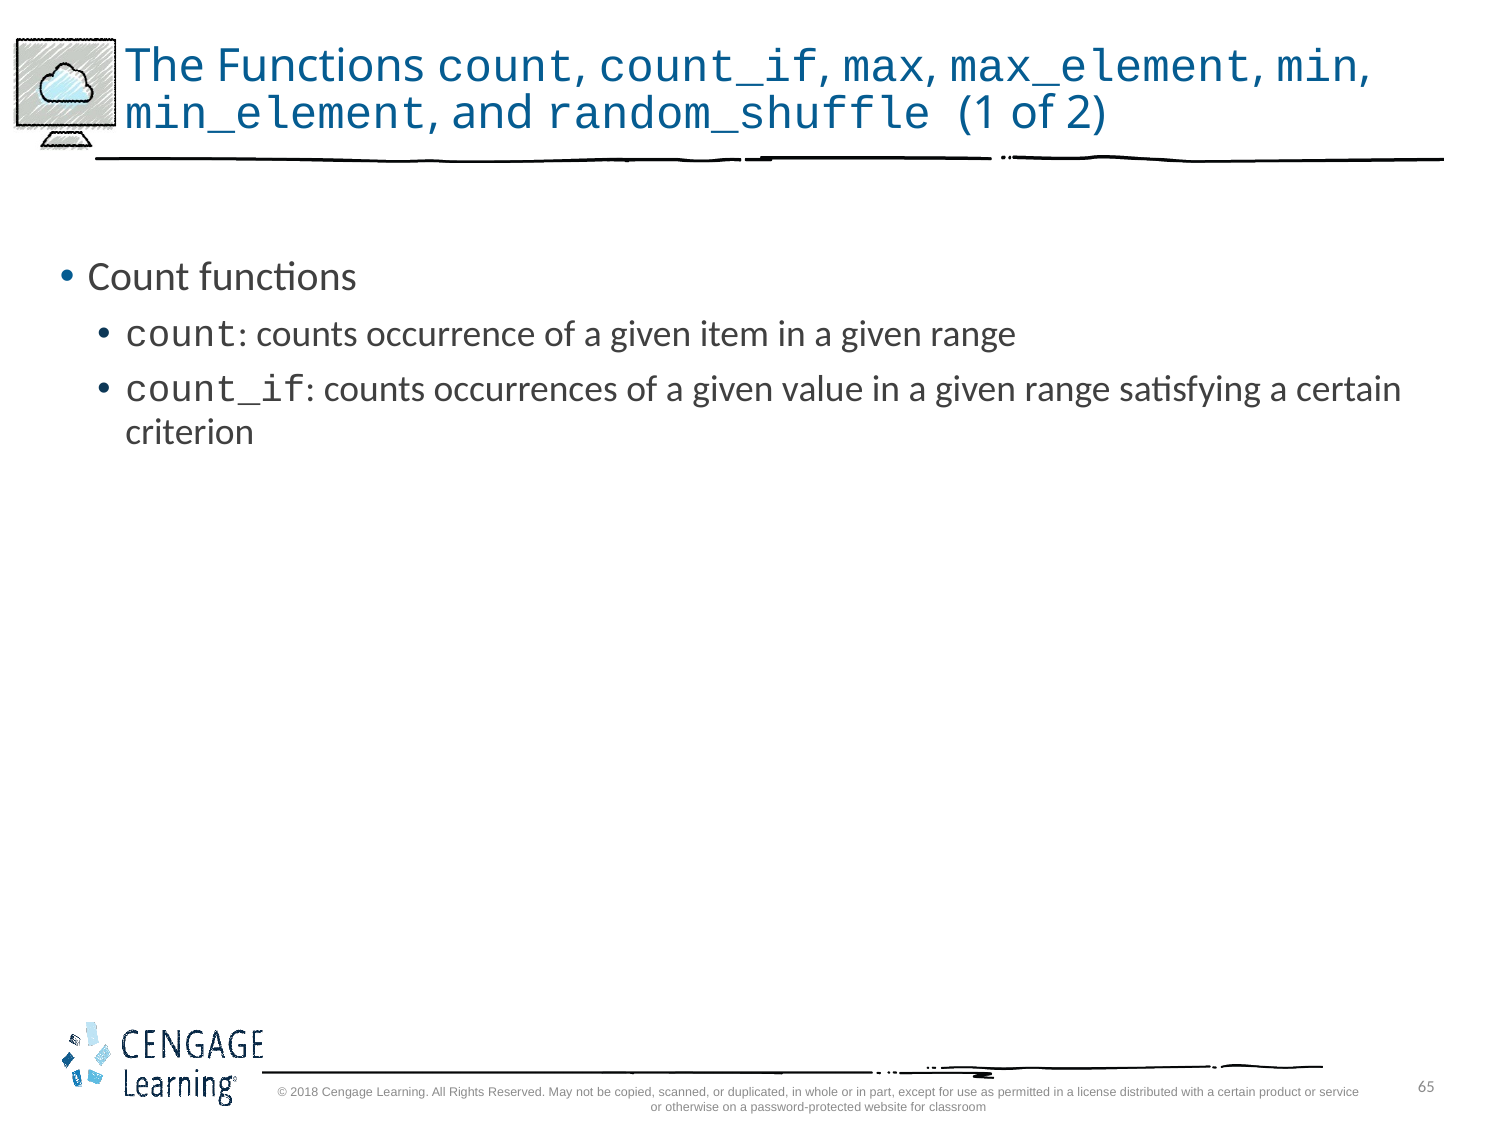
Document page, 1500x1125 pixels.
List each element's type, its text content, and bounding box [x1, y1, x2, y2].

footer © 2018 Cengage Learning. All Rights Reserved. May not be copied, scanned, or duplicated, in whole or in part, except for use as permitted in a license distributed with a certain product or service or otherwise on a password-protected website for classroom [262, 1079, 1375, 1120]
picture [13, 36, 117, 151]
picture [95, 155, 1444, 163]
list Count functions count: counts occurrence of a given item in a given range count_if: counts occurrences of a given value in a given range satisfying a certain criterion [59, 252, 1441, 529]
title The Functions count, count_if, max, max_element, min, min_element, and random_shuffle (1 of 2) [125, 42, 1442, 140]
picture [62, 1022, 1323, 1106]
